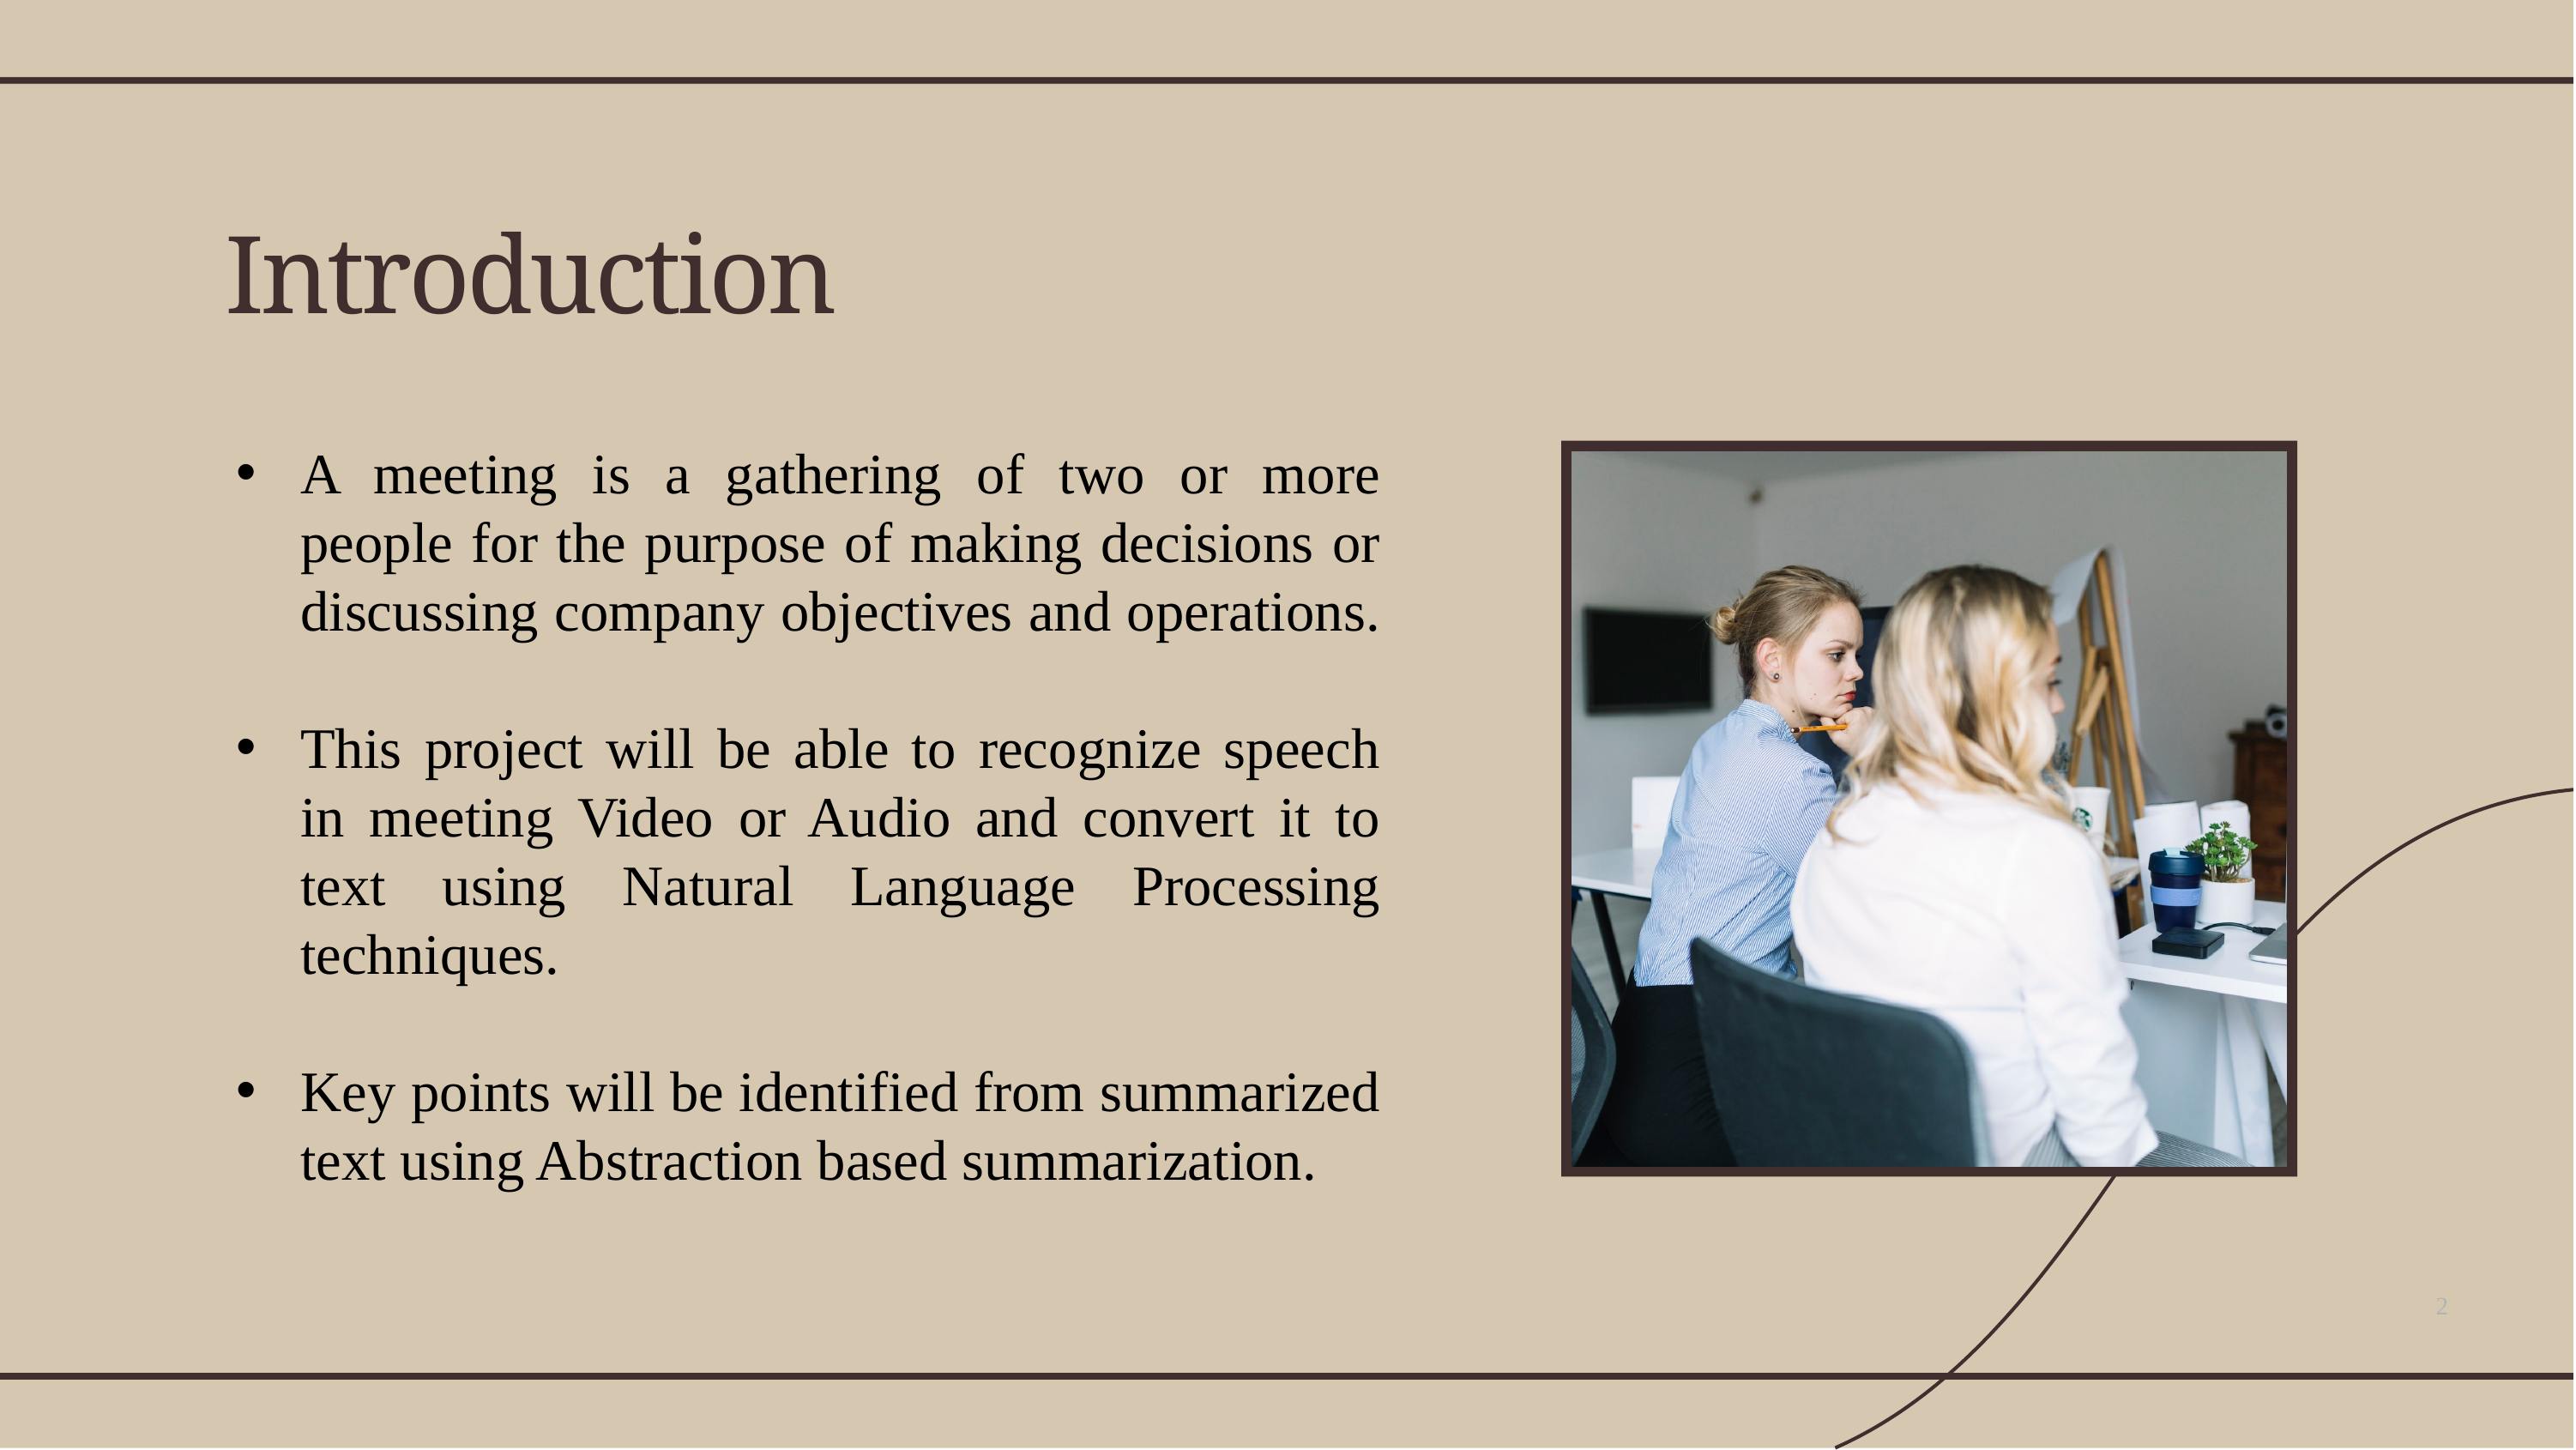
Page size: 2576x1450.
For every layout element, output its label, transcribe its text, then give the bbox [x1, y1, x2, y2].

text_box [0, 76, 2573, 84]
text_box [0, 1373, 1556, 1380]
text_box A meeting is a gathering of two or more people for the purpose of making decisions or discussing company objectives and operations. This project will be able to recognize speech in meeting Video or Audio and convert it to text using Natural Language Processing techniques. Key points will be identified from summarized text using Abstraction based summarization. [223, 430, 1395, 1237]
title Introduction [223, 204, 2352, 449]
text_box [1560, 440, 2576, 1450]
